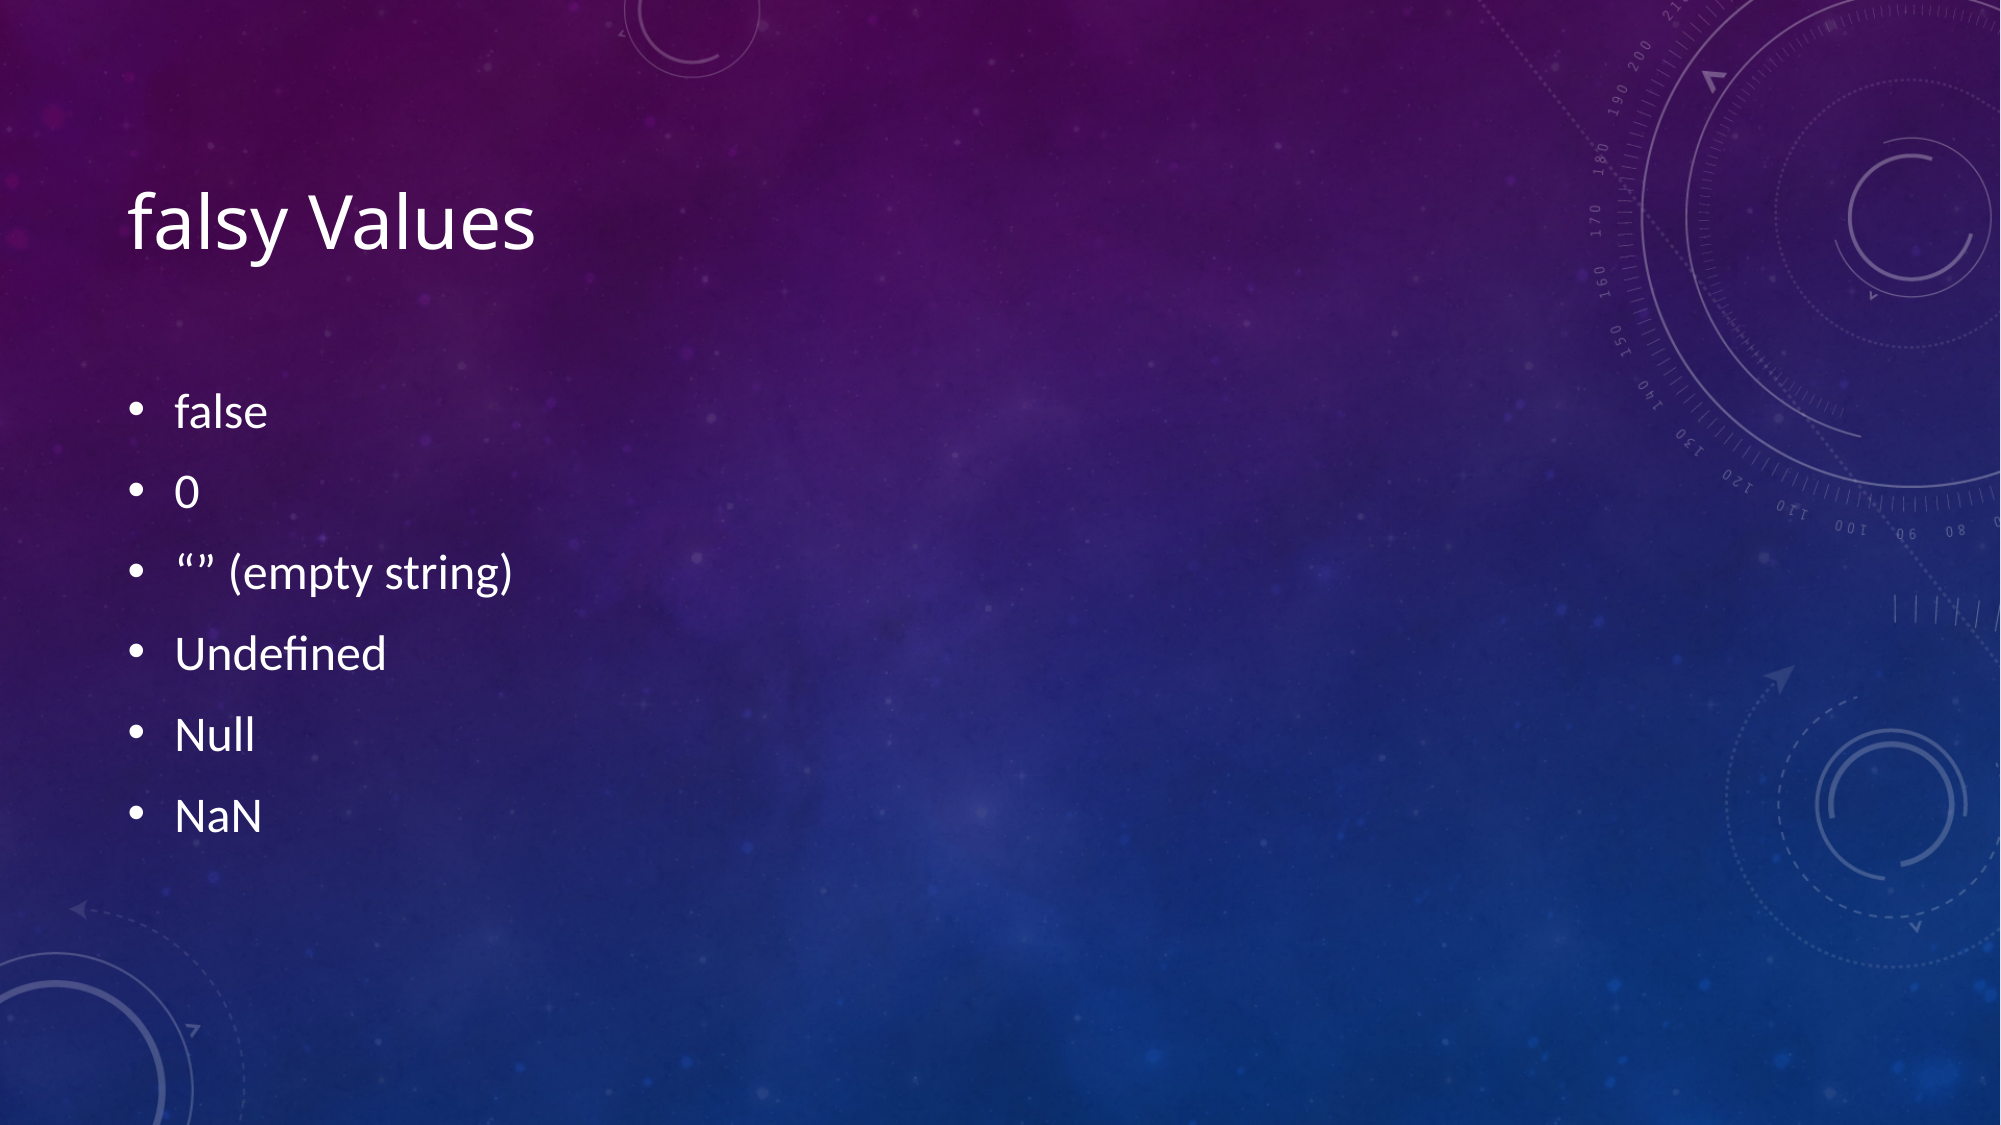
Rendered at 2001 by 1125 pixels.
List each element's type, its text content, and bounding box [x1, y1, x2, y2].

list false 0 “” (empty string) Undefined Null NaN [112, 351, 1775, 950]
title falsy Values [112, 99, 1775, 339]
picture [0, 0, 2001, 1125]
